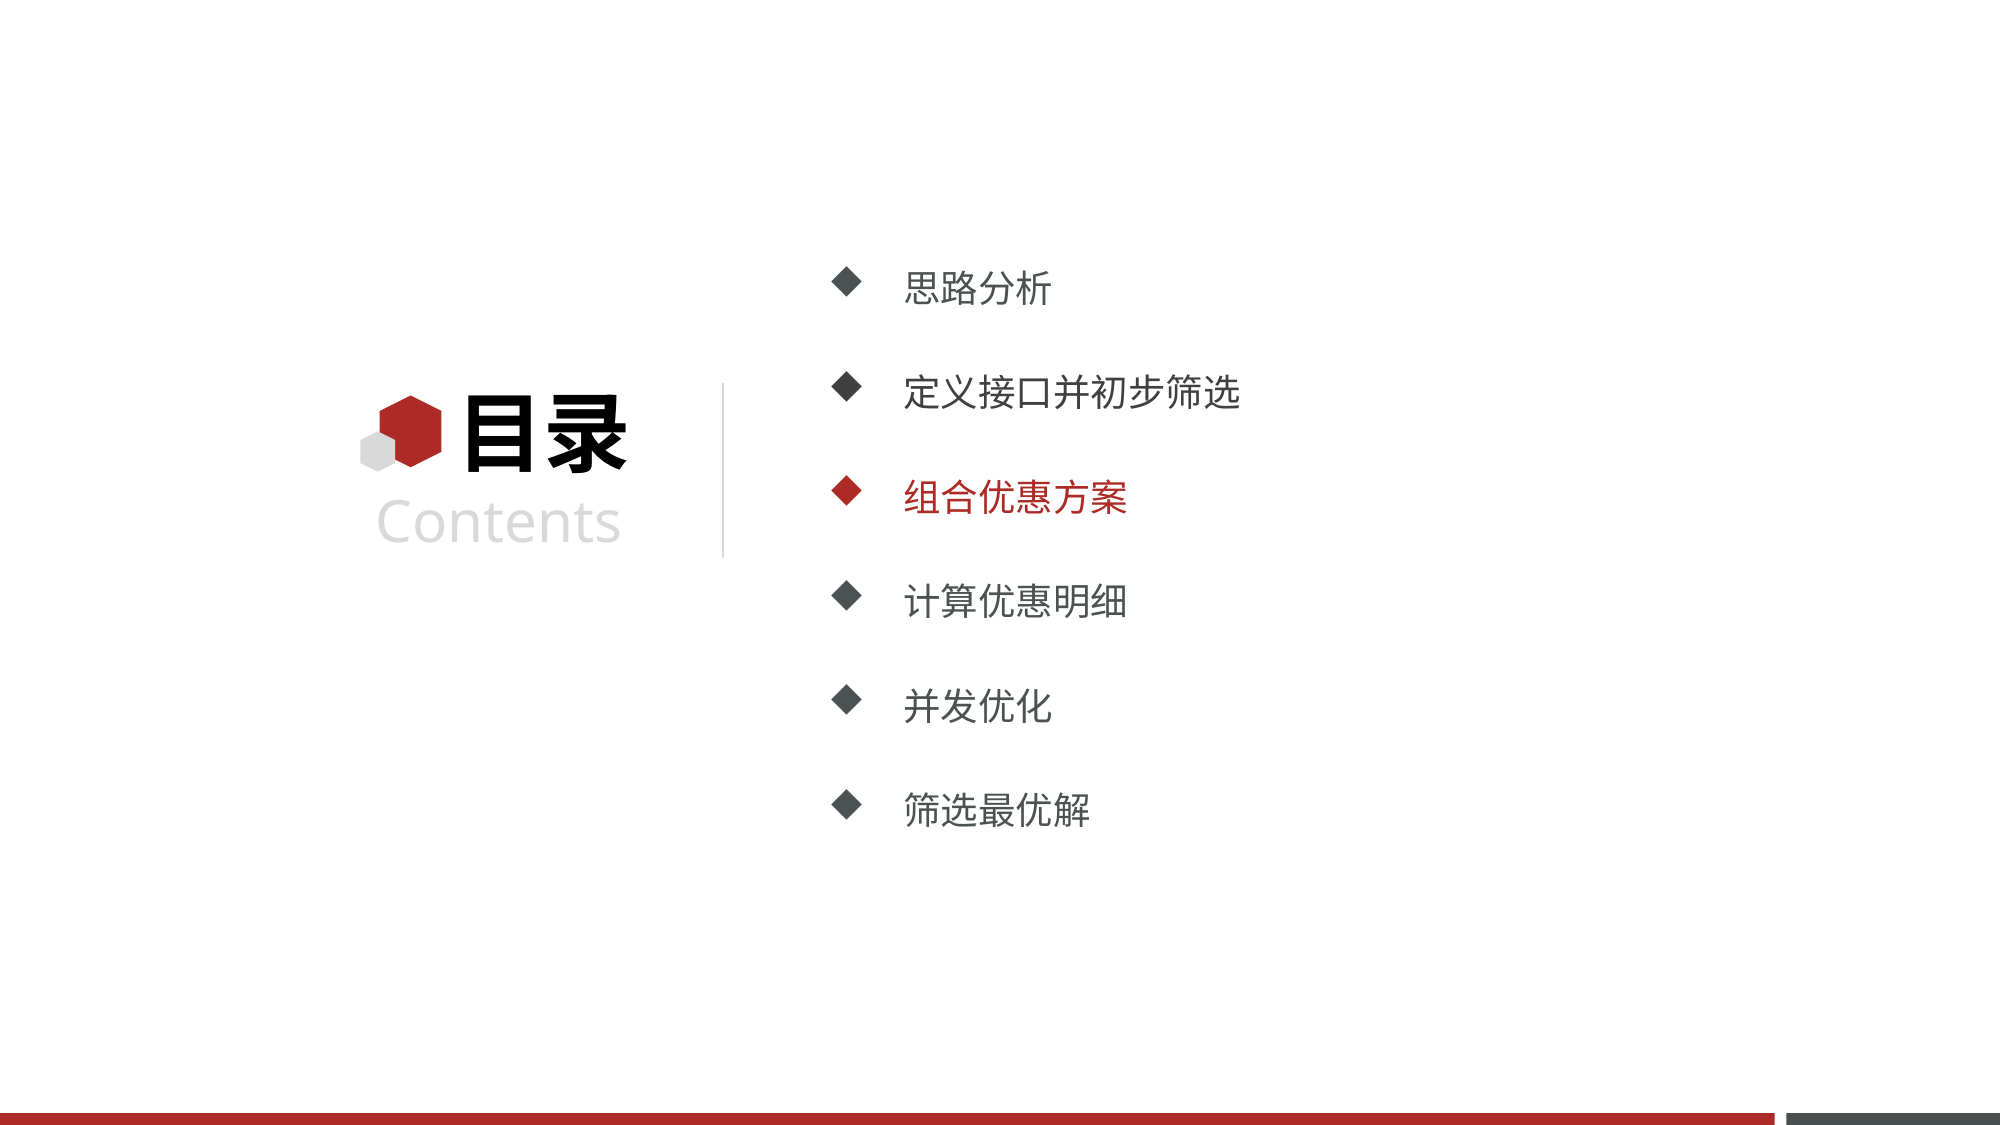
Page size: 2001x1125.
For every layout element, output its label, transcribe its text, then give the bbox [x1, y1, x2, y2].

text_box 计算优惠明细 [813, 525, 1794, 630]
text_box 定义接口并初步筛选 [813, 316, 1794, 421]
text_box 筛选最优解 [813, 734, 1794, 840]
text_box 并发优化 [813, 630, 1794, 734]
text_box 组合优惠方案 [813, 421, 1794, 525]
list 思路分析 [813, 212, 1794, 316]
